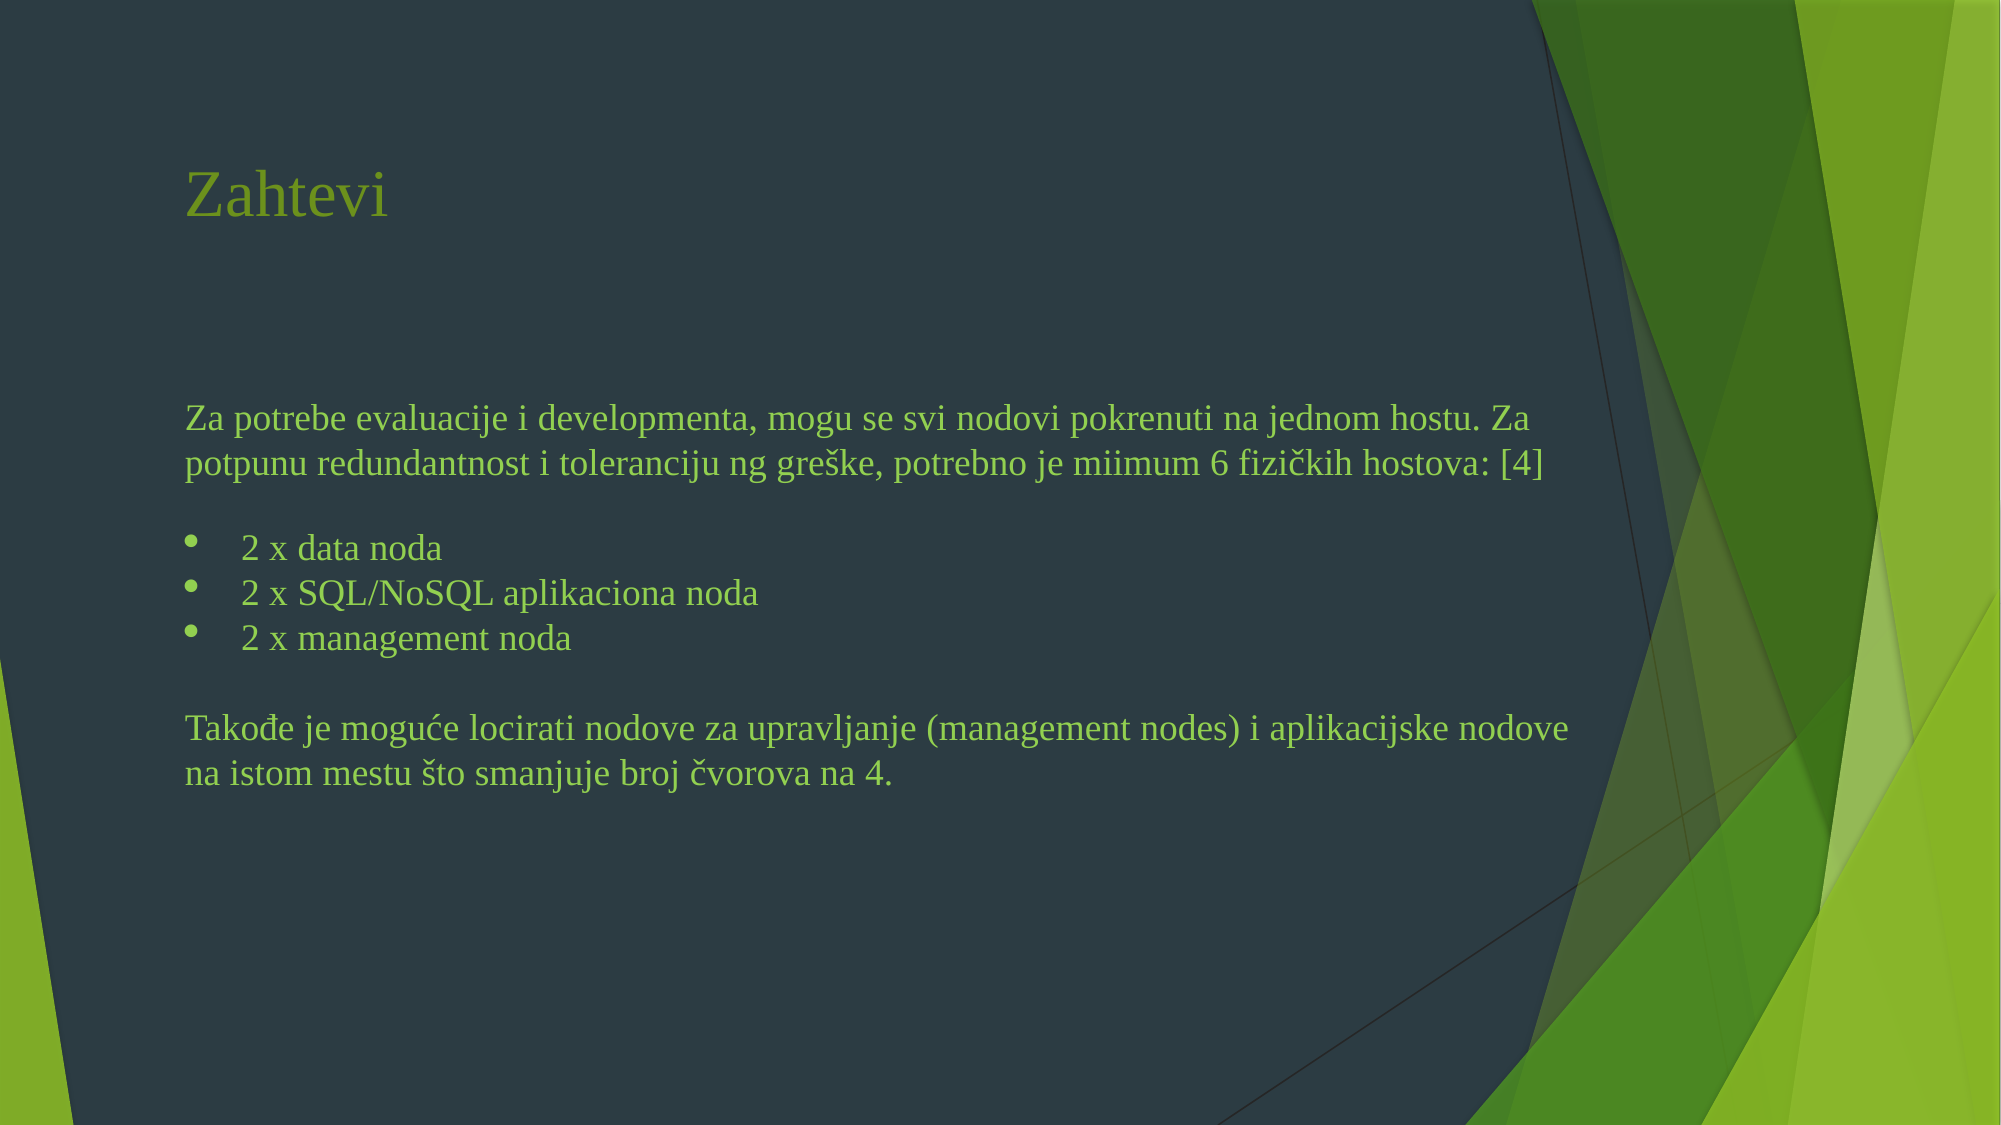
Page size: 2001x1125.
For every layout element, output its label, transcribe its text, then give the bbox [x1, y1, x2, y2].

text_box Za potrebe evaluacije i developmenta, mogu se svi nodovi pokrenuti na jednom hostu. Za potpunu redundantnost i toleranciju ng greške, potrebno je miimum 6 fizičkih hostova: [4] 2 x data noda 2 x SQL/NoSQL aplikaciona noda 2 x management noda Takođe je moguće locirati nodove za upravljanje (management nodes) i aplikacijske nodove na istom mestu što smanjuje broj čvorova na 4. [169, 385, 1613, 801]
text_box Zahtevi [170, 136, 1624, 237]
